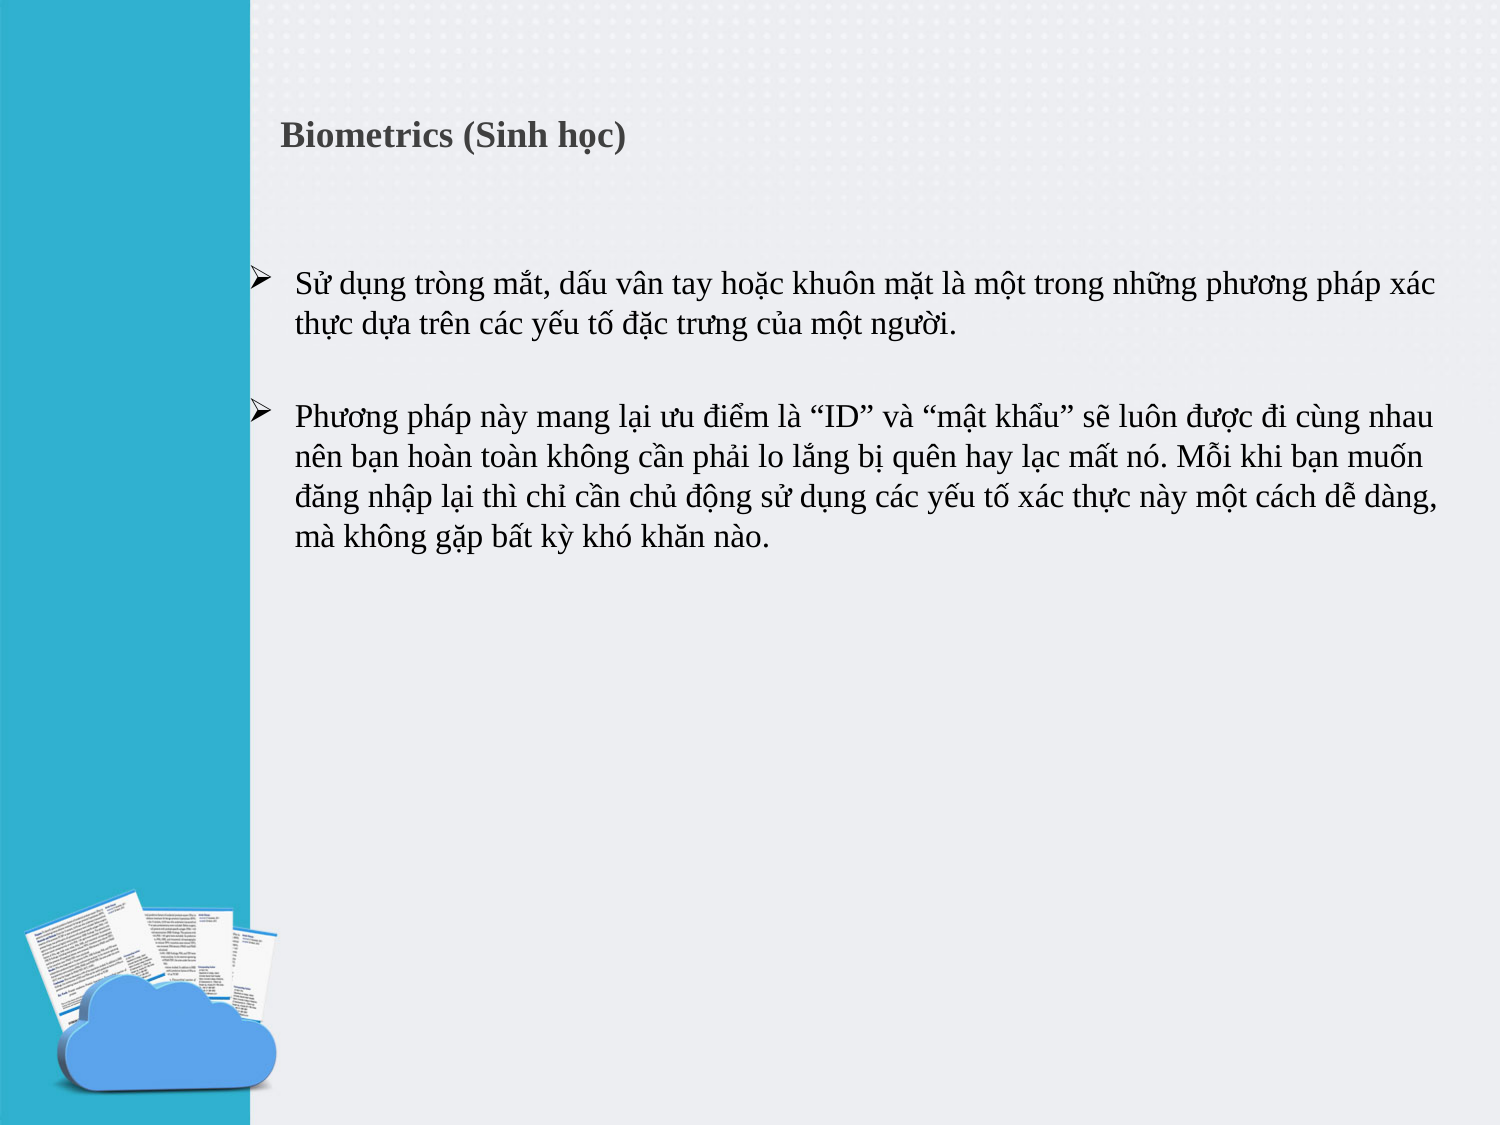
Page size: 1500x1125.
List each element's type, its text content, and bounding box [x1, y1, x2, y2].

list Sử dụng tròng mắt, dấu vân tay hoặc khuôn mặt là một trong những phương pháp xác thực dựa trên các yếu tố đặc trưng của một người. Phương pháp này mang lại ưu điểm là “ID” và “mật khẩu” sẽ luôn được đi cùng nhau nên bạn hoàn toàn không cần phải lo lắng bị quên hay lạc mất nó. Mỗi khi bạn muốn đăng nhập lại thì chỉ cần chủ động sử dụng các yếu tố xác thực này một cách dễ dàng, mà không gặp bất kỳ khó khăn nào. [183, 160, 1500, 842]
title Biometrics (Sinh học) [265, 0, 1500, 160]
picture [0, 0, 1500, 1125]
